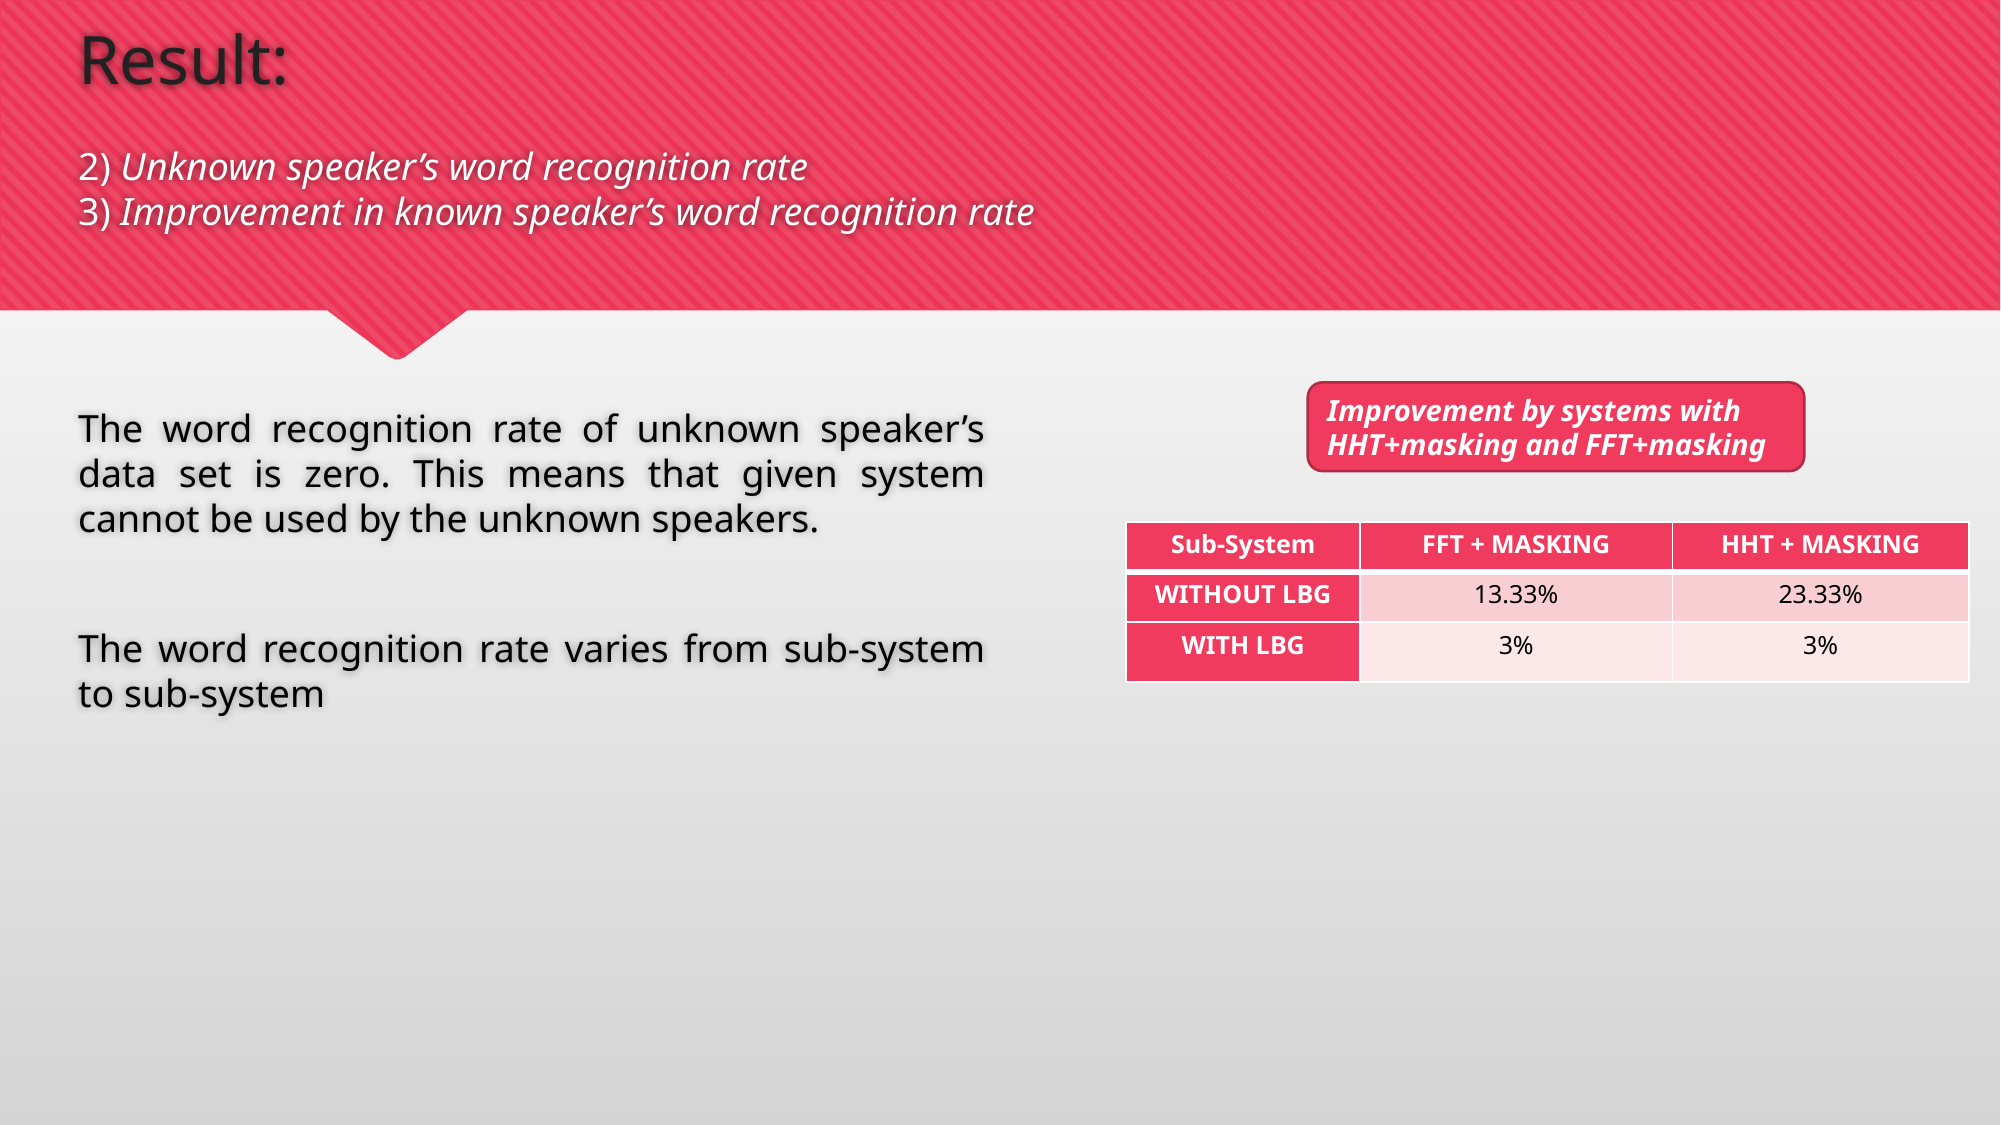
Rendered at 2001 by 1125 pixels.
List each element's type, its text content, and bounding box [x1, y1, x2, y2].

table_cell 3% [1673, 623, 1968, 681]
list The word recognition rate of unknown speaker’s data set is zero. This means that given system cannot be used by the unknown speakers. The word recognition rate varies from sub-system to sub-system [63, 445, 1001, 805]
title Result: 2) Unknown speaker’s word recognition rate 3) Improvement in known speaker’s word recognition rate [63, 126, 1798, 286]
table_cell 3% [1361, 623, 1672, 681]
table_header Sub-System [1127, 523, 1359, 569]
table_header FFT + MASKING [1361, 523, 1672, 569]
table_cell WITH LBG [1127, 623, 1359, 681]
table_cell 23.33% [1673, 575, 1968, 621]
table_cell WITHOUT LBG [1127, 575, 1359, 621]
text_box Improvement by systems with HHT+masking and FFT+masking [1306, 381, 1806, 473]
table_header HHT + MASKING [1673, 523, 1968, 569]
table_cell 13.33% [1361, 575, 1672, 621]
